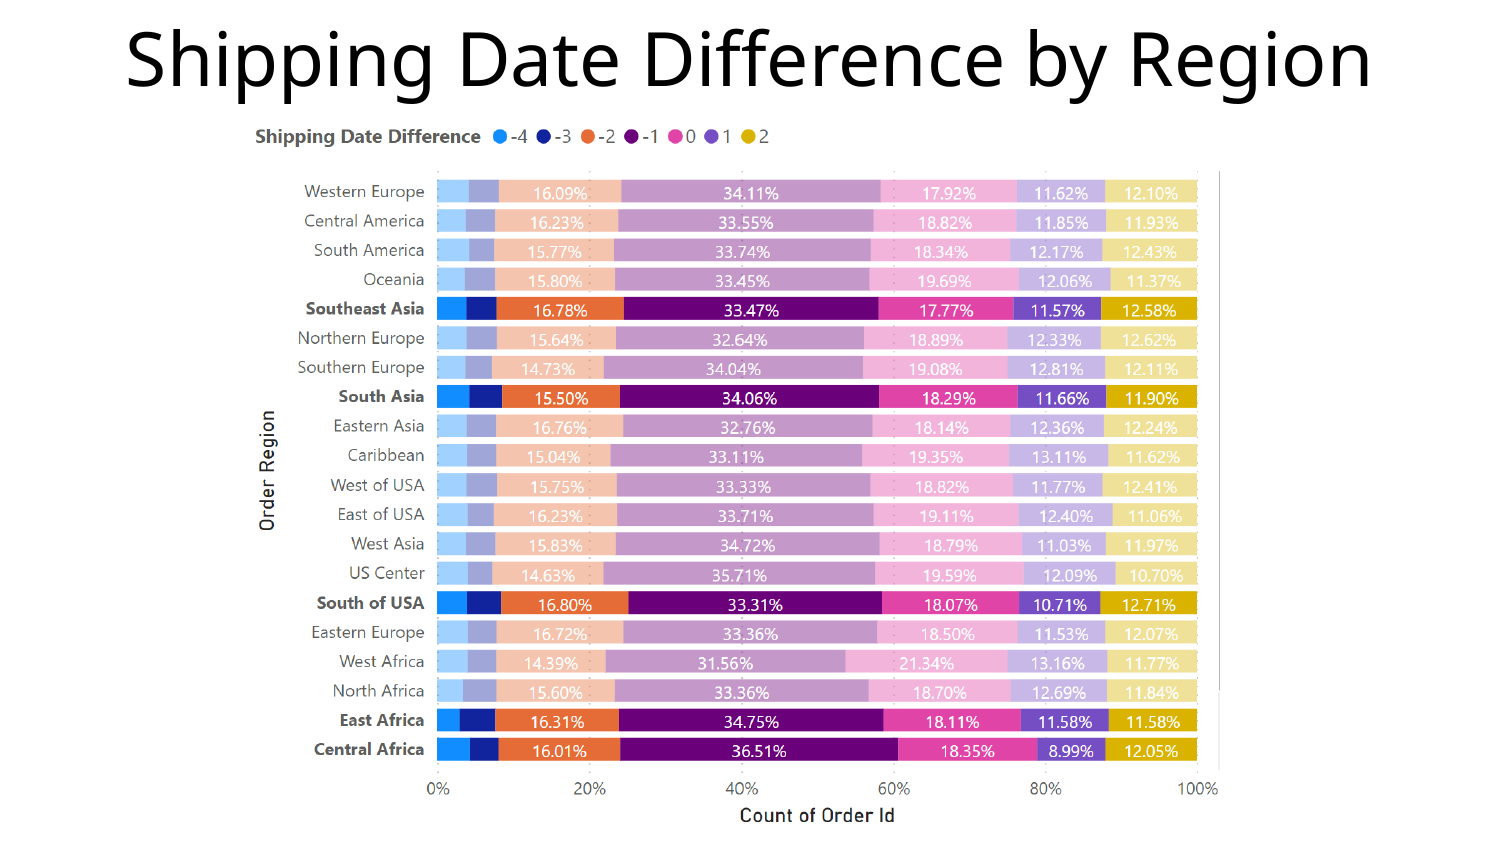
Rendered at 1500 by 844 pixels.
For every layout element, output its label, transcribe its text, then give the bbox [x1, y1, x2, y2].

picture [251, 117, 1220, 828]
title Shipping Date Difference by Region [77, 16, 1423, 96]
